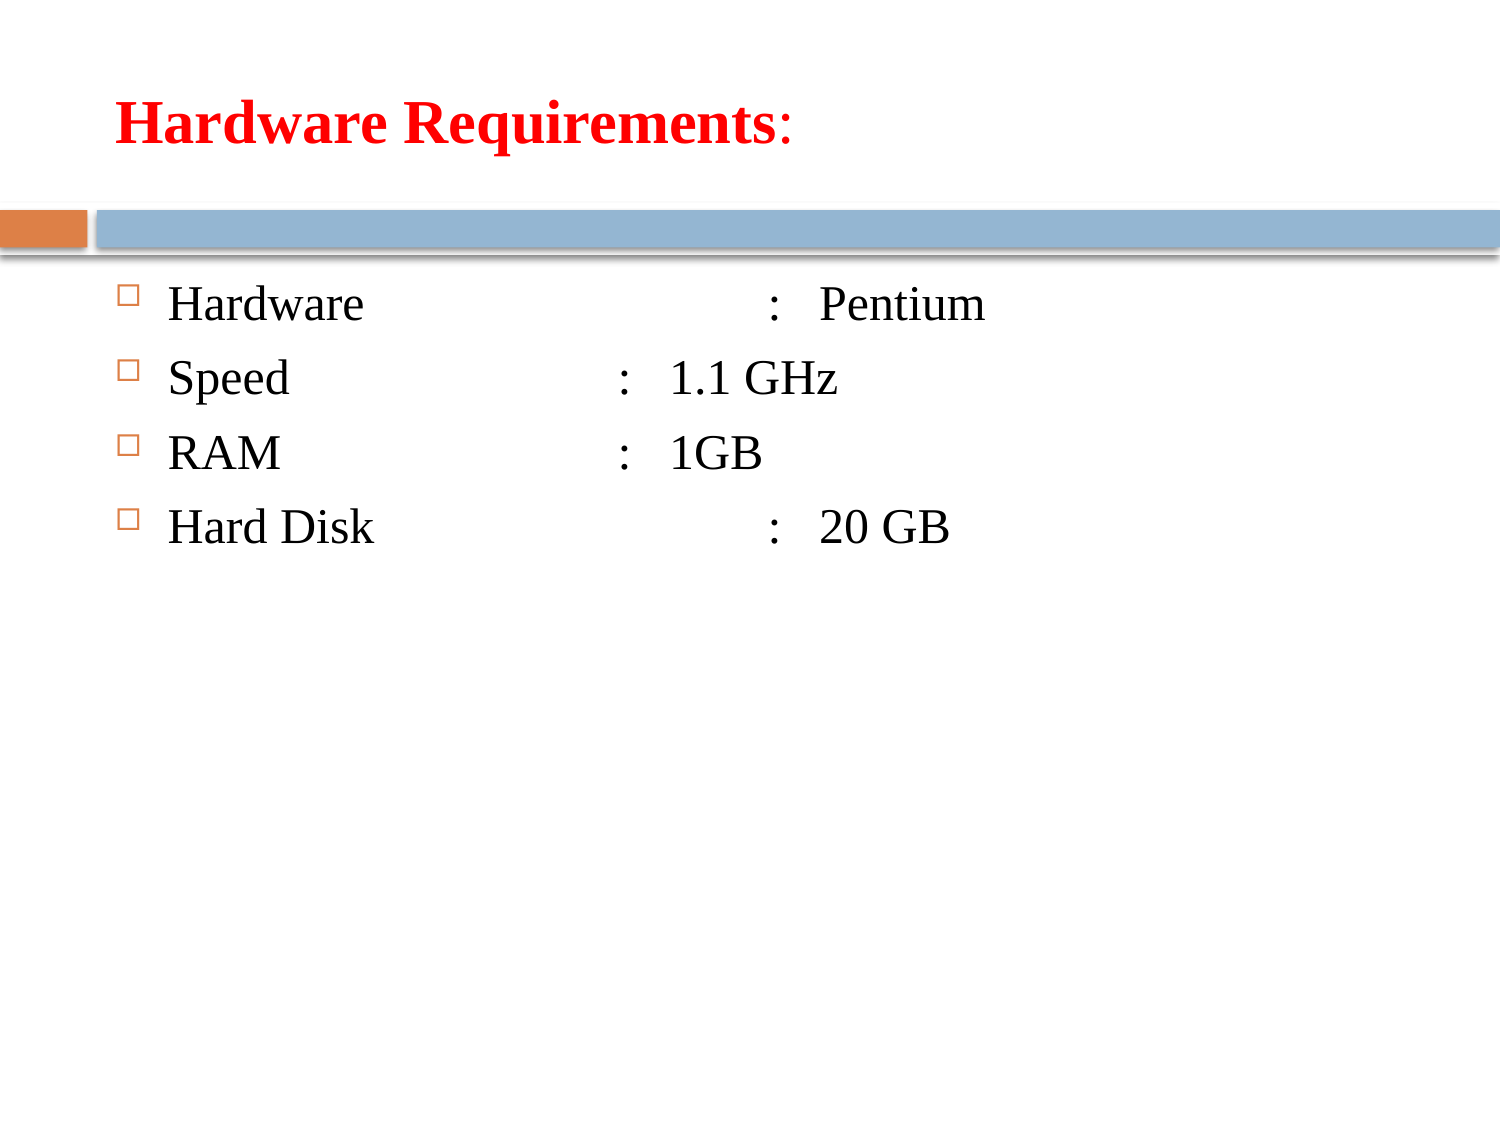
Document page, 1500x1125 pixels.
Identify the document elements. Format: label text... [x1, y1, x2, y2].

list Hardware : Pentium Speed : 1.1 GHz RAM : 1GB Hard Disk : 20 GB [100, 262, 1438, 800]
title Hardware Requirements: [100, 37, 1438, 200]
